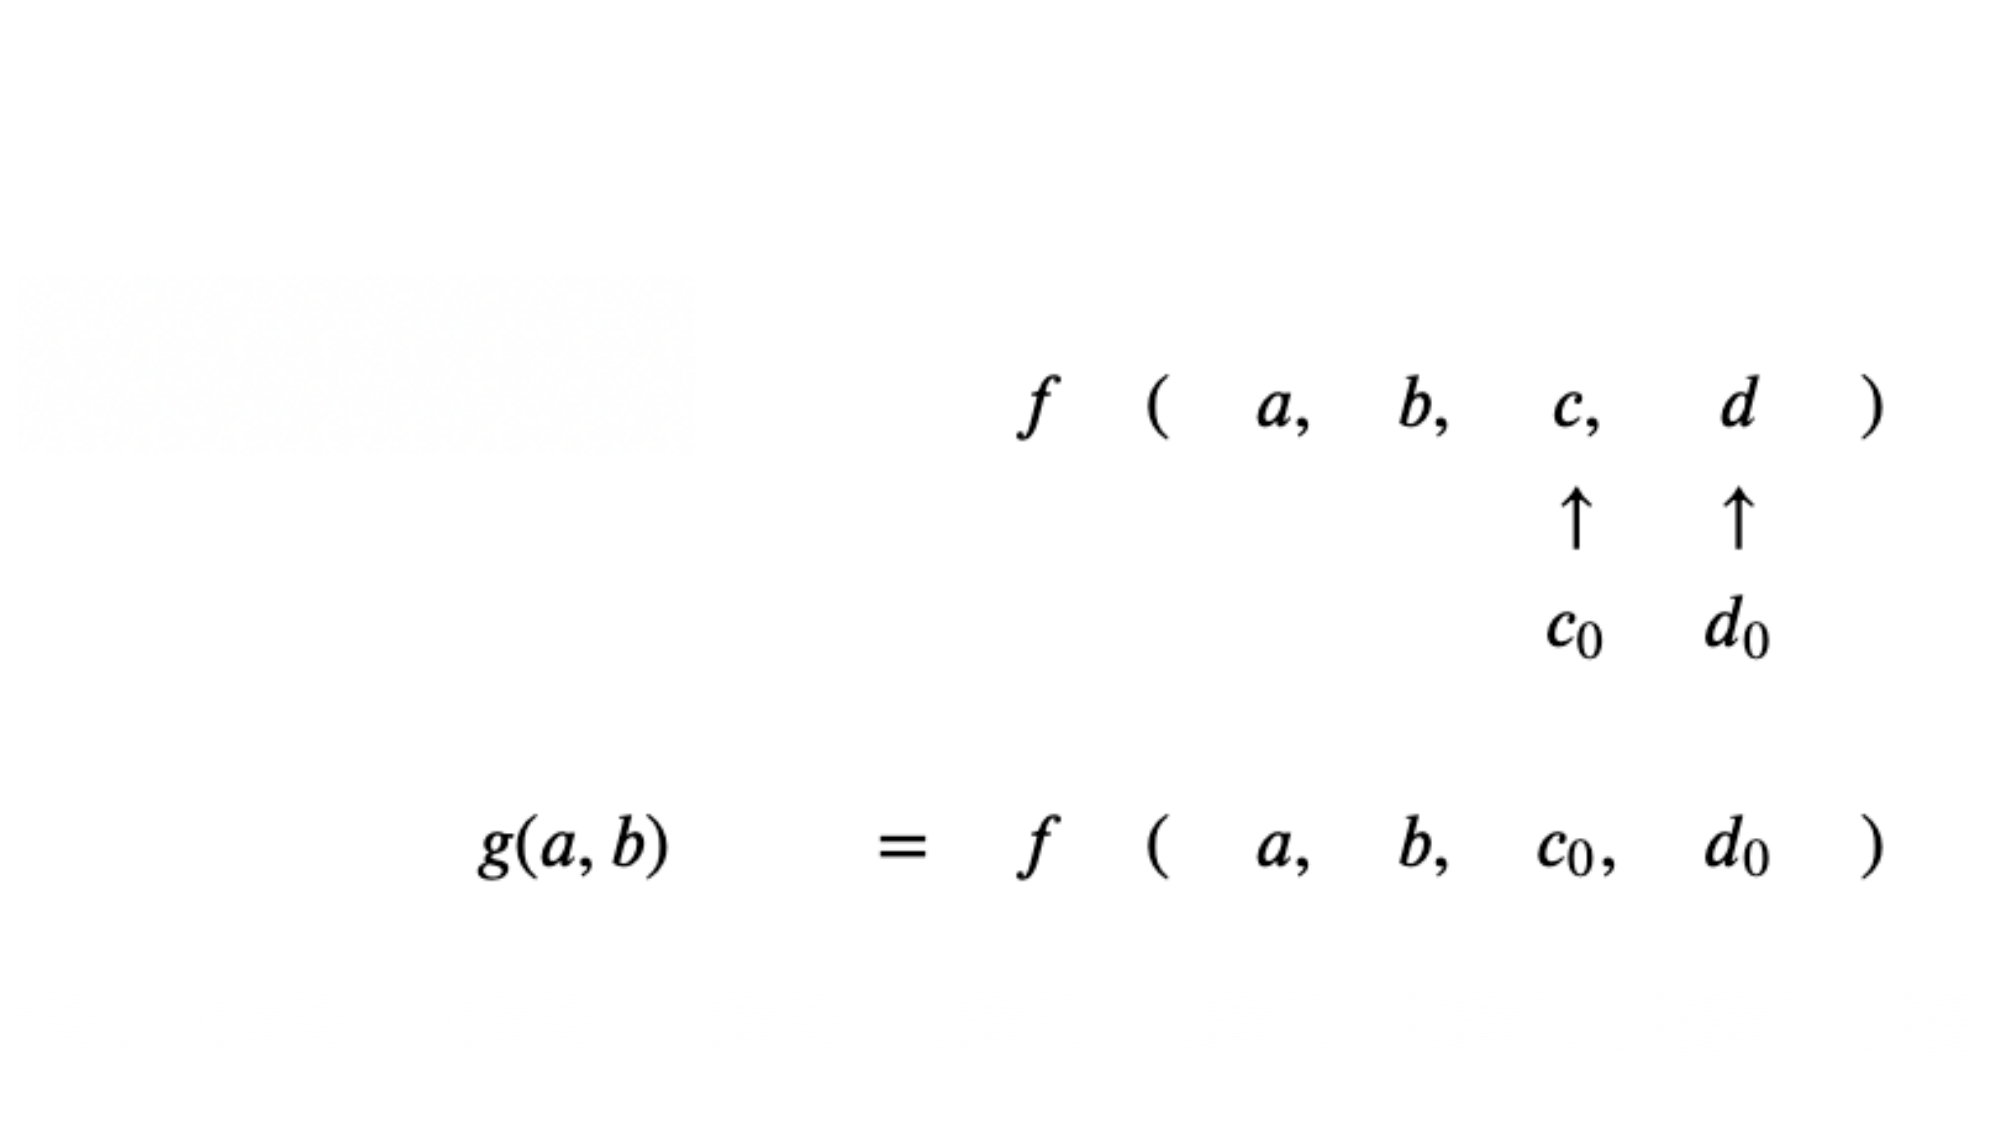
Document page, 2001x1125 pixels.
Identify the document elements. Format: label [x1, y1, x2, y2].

picture [18, 72, 1968, 1053]
